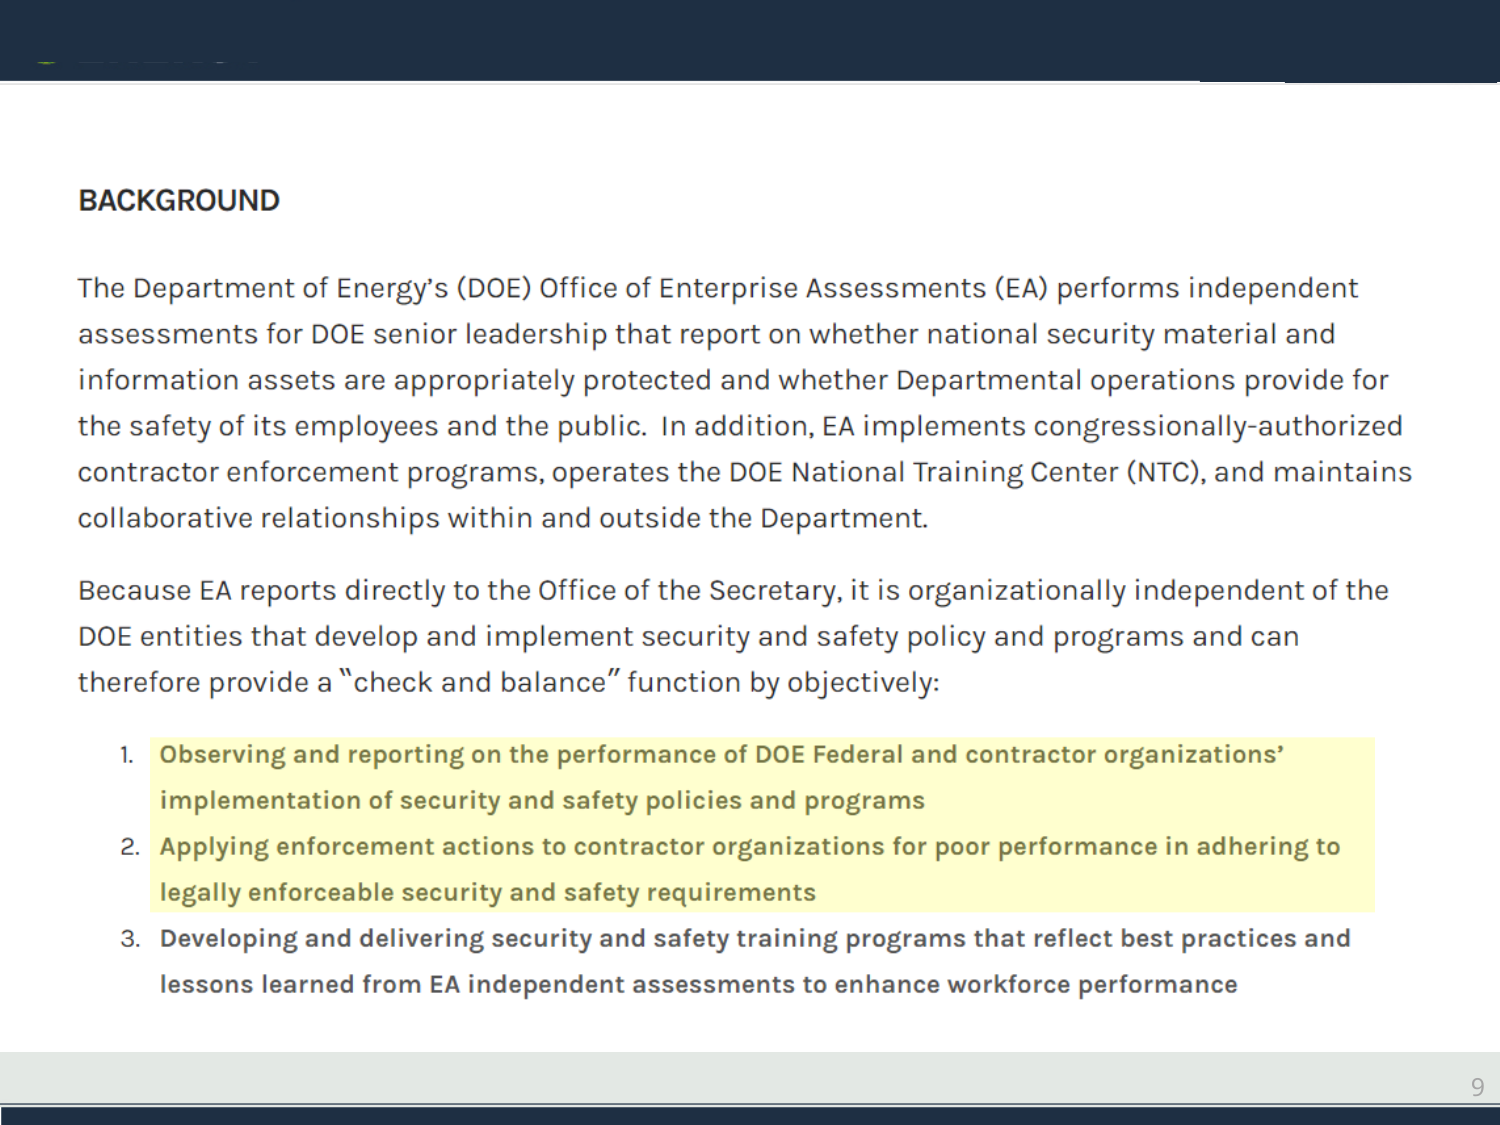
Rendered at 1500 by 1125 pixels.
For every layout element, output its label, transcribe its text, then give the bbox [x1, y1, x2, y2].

slide_number 9 [1149, 1074, 1500, 1103]
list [0, 149, 1500, 1052]
picture [0, 1052, 1500, 1125]
picture [0, 0, 1500, 149]
